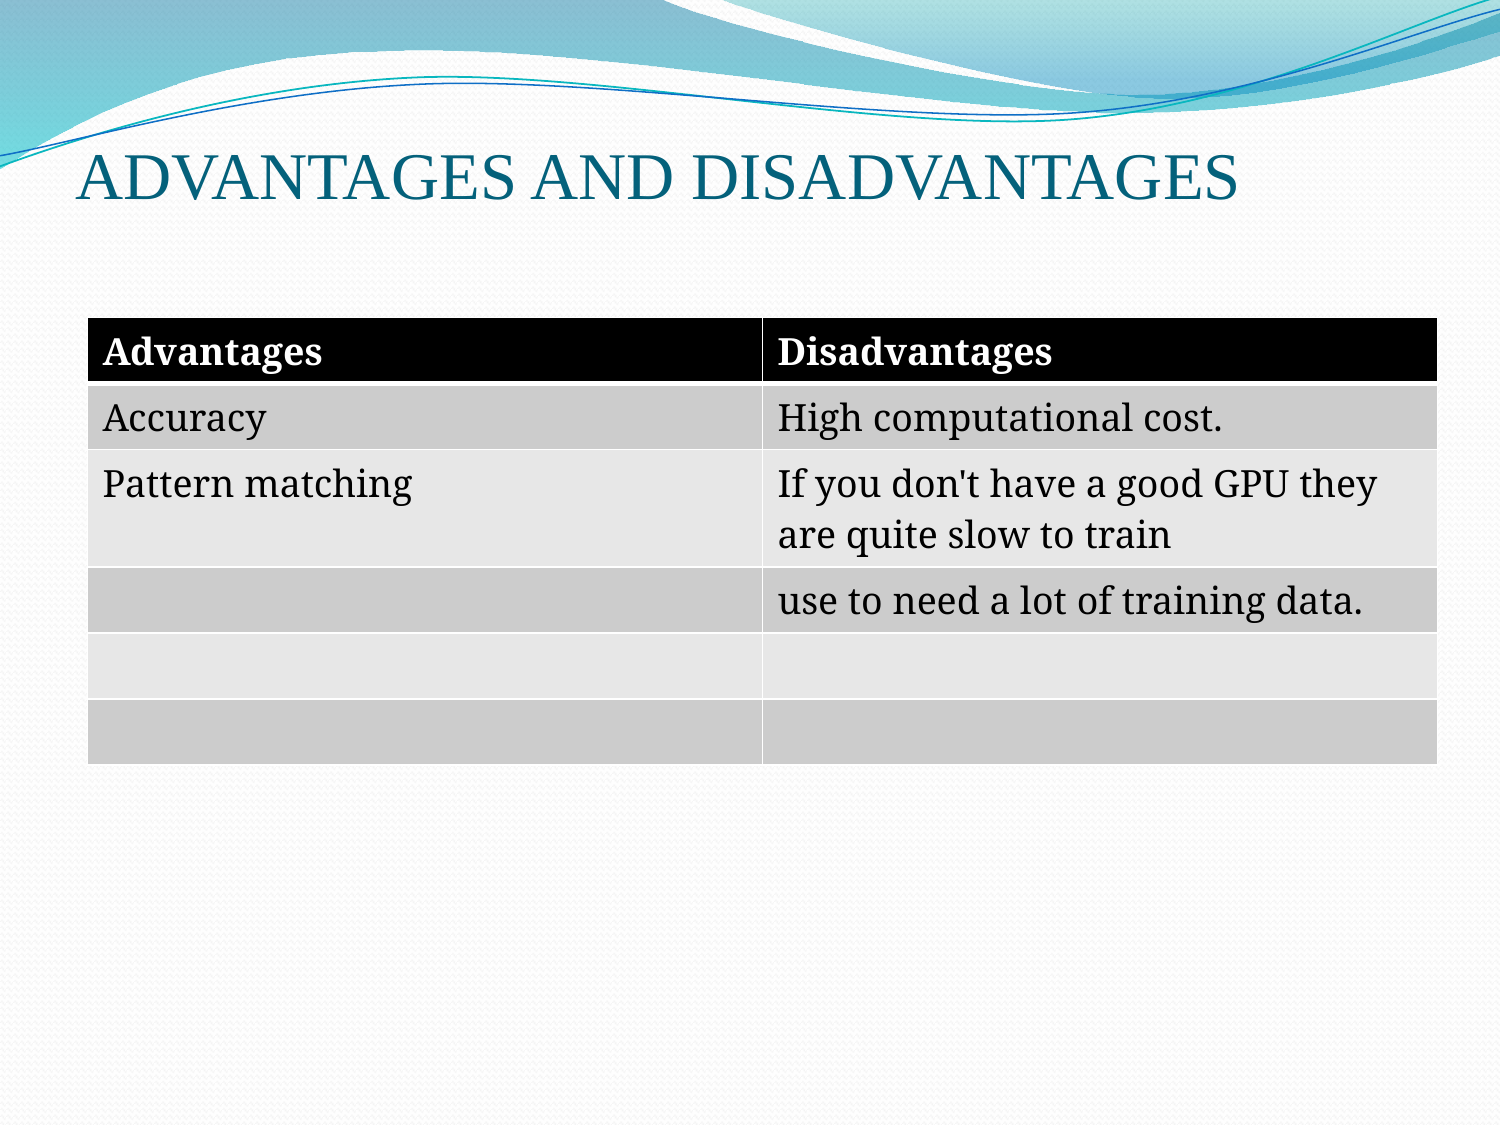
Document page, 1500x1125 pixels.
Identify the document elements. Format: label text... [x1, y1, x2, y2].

table_cell Pattern matching [88, 450, 762, 566]
table_cell [763, 700, 1437, 764]
title ADVANTAGES AND DISADVANTAGES [75, 115, 1425, 213]
table_cell Accuracy [88, 386, 762, 449]
table_cell [88, 700, 762, 764]
table_cell use to need a lot of training data. [763, 568, 1437, 632]
table_cell [88, 568, 762, 632]
table_cell High computational cost. [763, 386, 1437, 449]
table_cell If you don't have a good GPU they are quite slow to train [763, 450, 1437, 566]
table_header Advantages [88, 318, 762, 381]
table_cell [88, 634, 762, 698]
table_header Disadvantages [763, 318, 1437, 381]
table_cell [763, 634, 1437, 698]
